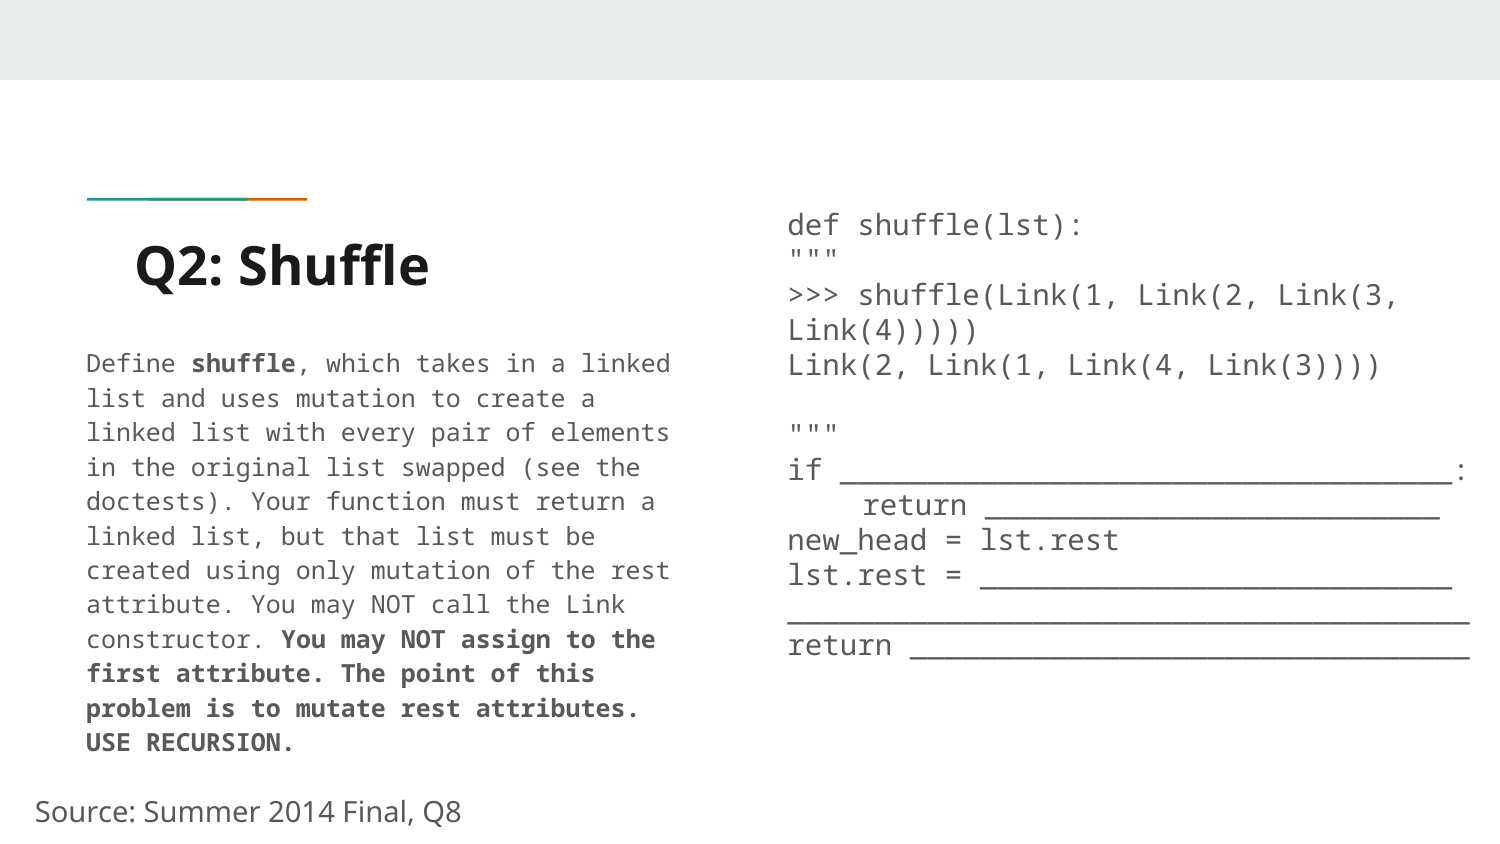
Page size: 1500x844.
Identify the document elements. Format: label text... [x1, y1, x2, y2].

title Q2: Shuffle [119, 216, 772, 305]
text_box def shuffle(lst): """ >>> shuffle(Link(1, Link(2, Link(3, Link(4))))) Link(2, Link(1, Link(4, Link(3)))) """ if ___________________________________: return __________________________ new_head = lst.rest lst.rest = ___________________________ _______________________________________ return ________________________________ [772, 191, 1500, 554]
text_box Source: Summer 2014 Final, Q8 [19, 778, 704, 823]
list Define shuffle, which takes in a linked list and uses mutation to create a linked list with every pair of elements in the original list swapped (see the doctests). Your function must return a linked list, but that list must be created using only mutation of the rest attribute. You may NOT call the Link constructor. You may NOT assign to the first attribute. The point of this problem is to mutate rest attributes. USE RECURSION. [70, 328, 704, 700]
